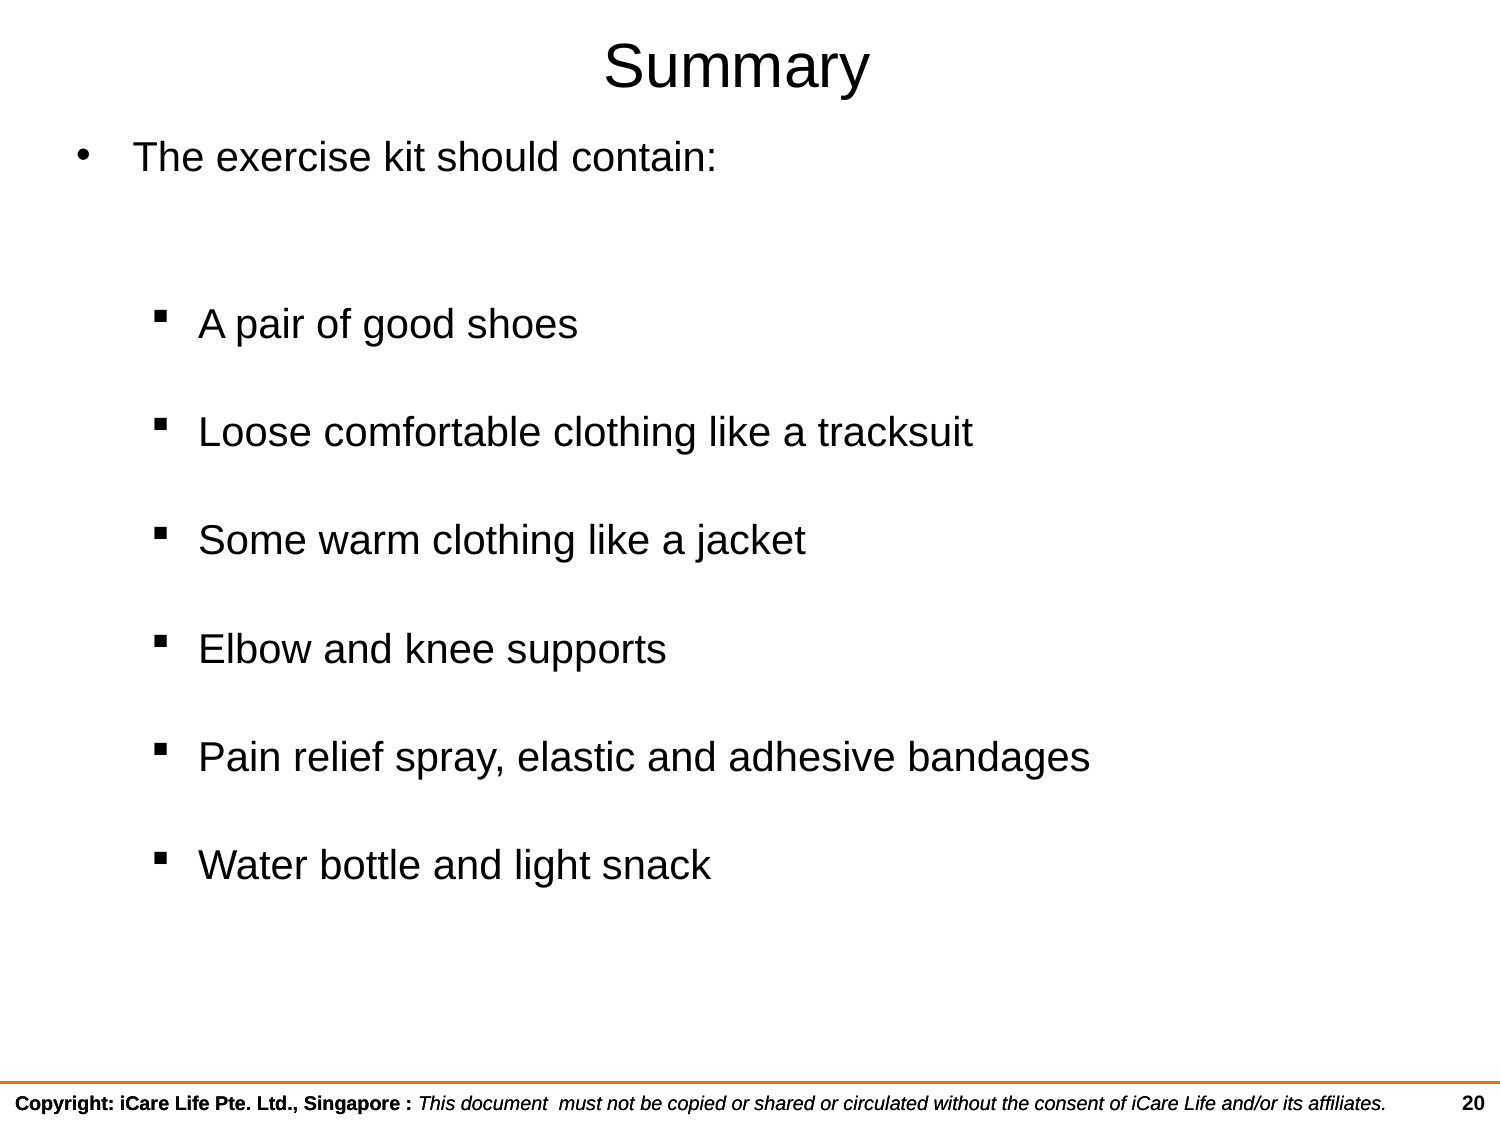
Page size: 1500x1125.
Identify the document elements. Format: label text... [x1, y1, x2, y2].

list The exercise kit should contain: A pair of good shoes Loose comfortable clothing like a tracksuit Some warm clothing like a jacket Elbow and knee supports Pain relief spray, elastic and adhesive bandages Water bottle and light snack [61, 122, 1462, 1042]
text_box Copyright: iCare Life Pte. Ltd., Singapore : This document must not be copied or shared or circulated without the consent of iCare Life and/or its affiliates. [0, 1091, 1447, 1122]
title Summary [62, 5, 1413, 119]
text_box 20 [1447, 1091, 1500, 1122]
